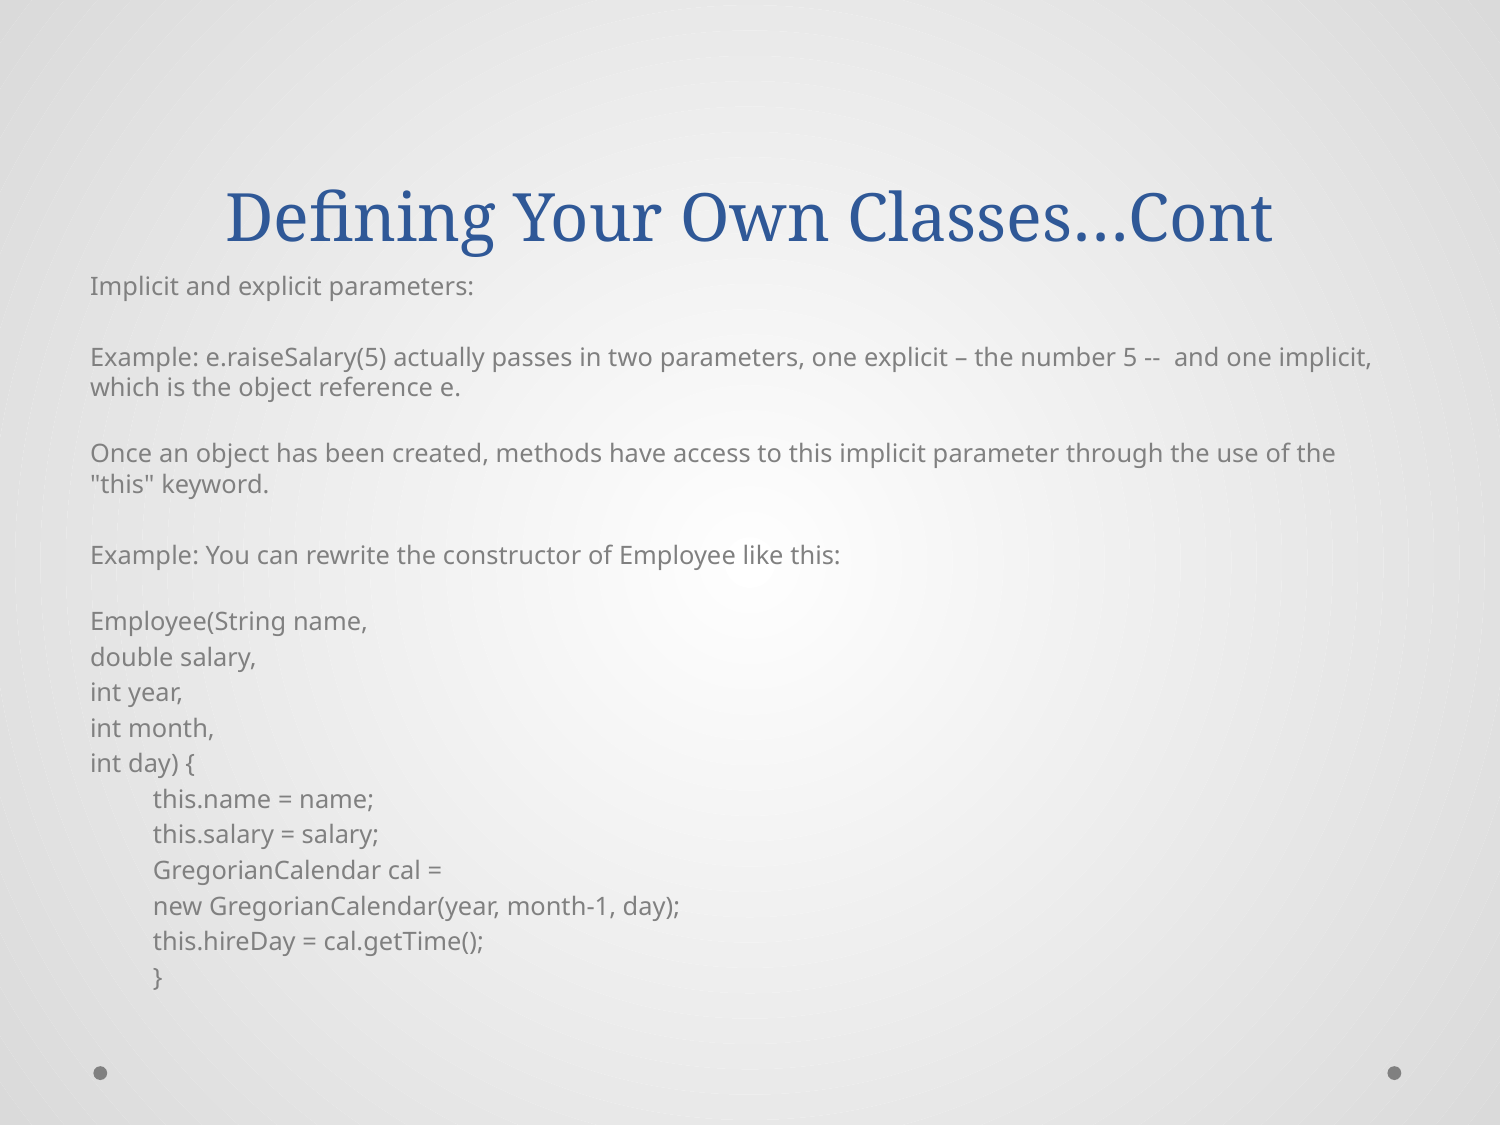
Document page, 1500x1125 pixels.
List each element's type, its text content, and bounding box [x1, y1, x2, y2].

list Implicit and explicit parameters: Example: e.raiseSalary(5) actually passes in two parameters, one explicit – the number 5 -- and one implicit, which is the object reference e. Once an object has been created, methods have access to this implicit parameter through the use of the "this" keyword. Example: You can rewrite the constructor of Employee like this: Employee(String name, double salary, int year, int month, int day) { this.name = name; this.salary = salary; GregorianCalendar cal = new GregorianCalendar(year, month-1, day); this.hireDay = cal.getTime(); } [75, 262, 1425, 1005]
title Defining Your Own Classes…Cont [75, 0, 1425, 262]
